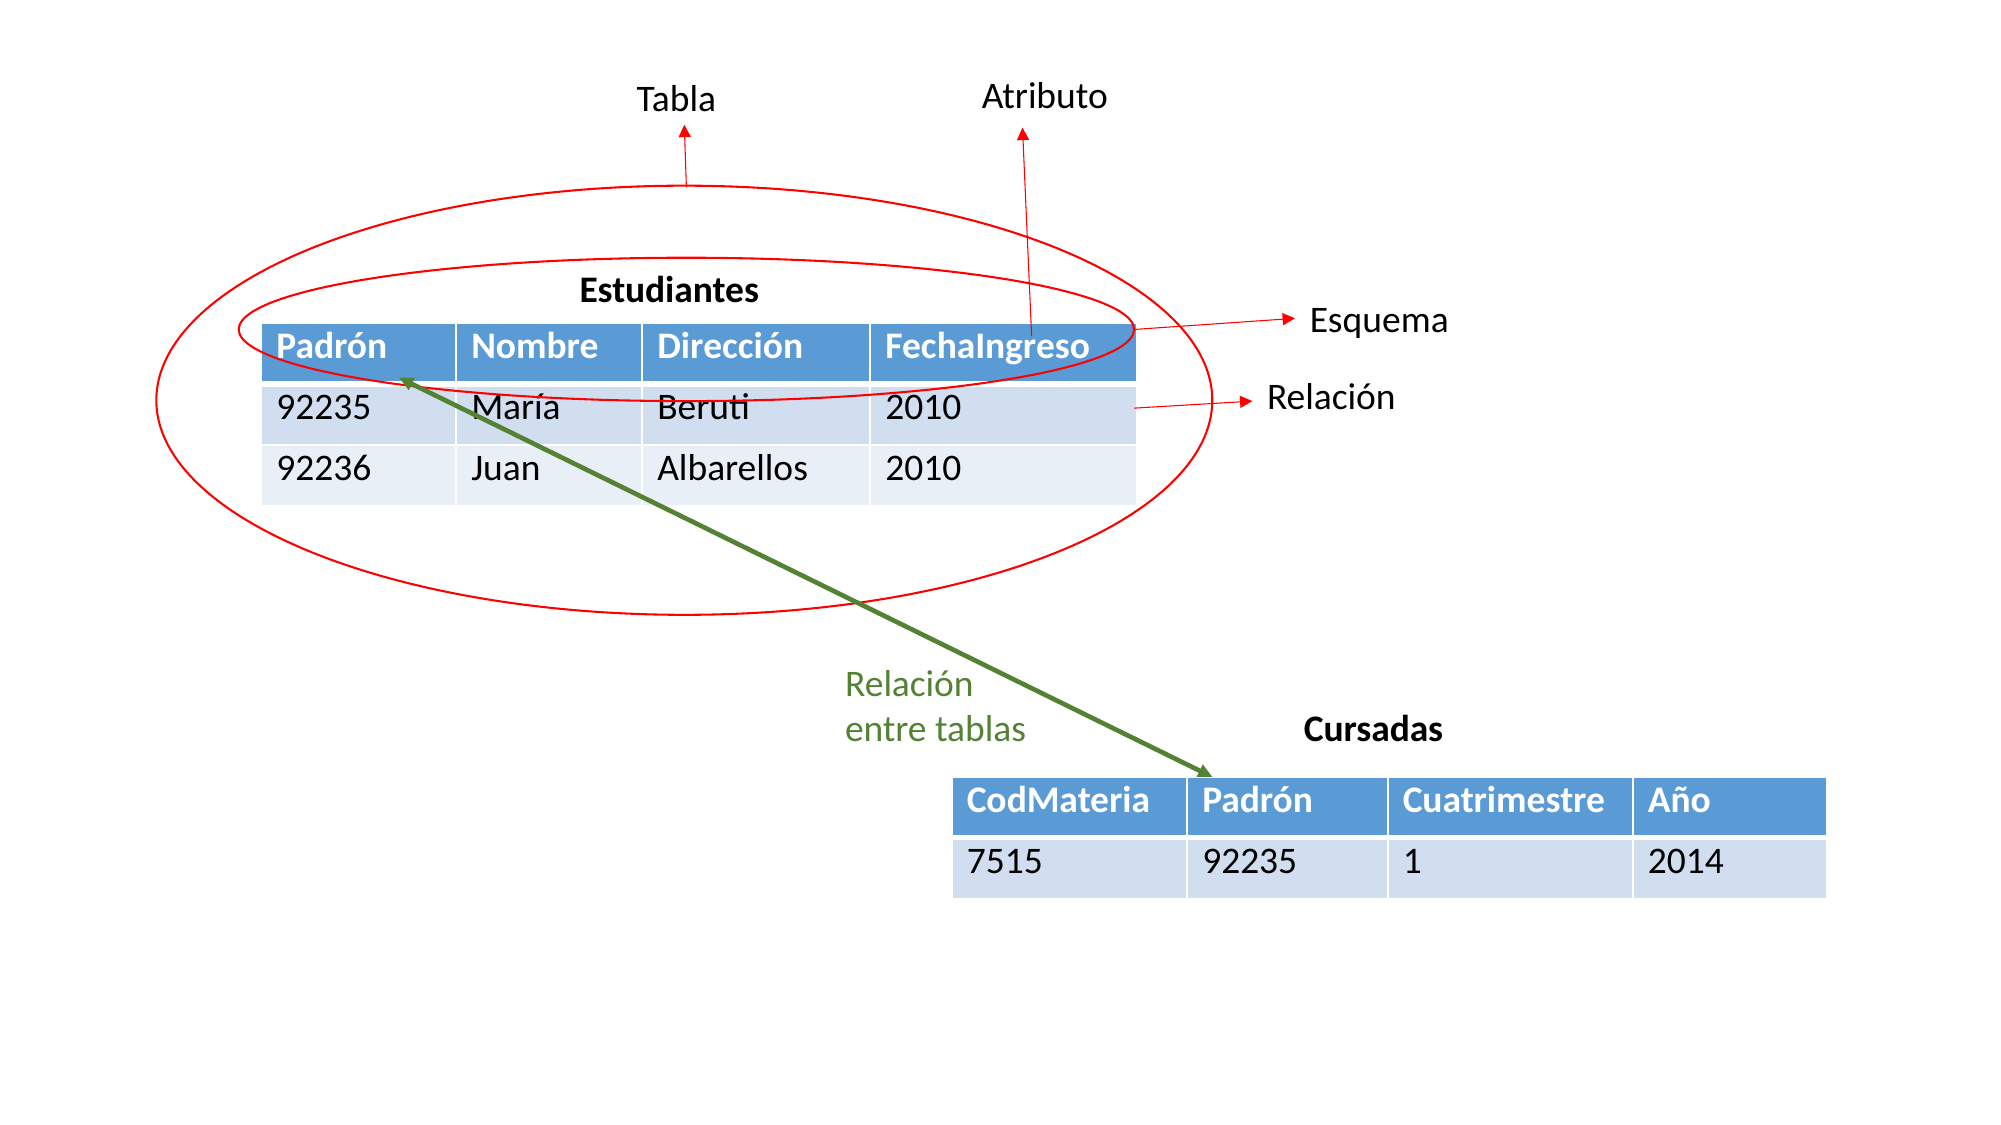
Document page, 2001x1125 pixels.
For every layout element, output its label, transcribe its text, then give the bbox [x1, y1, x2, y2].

text_box Tabla [621, 67, 751, 127]
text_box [399, 377, 1213, 777]
text_box Esquema [1295, 287, 1538, 348]
table_header Año [1634, 778, 1826, 835]
text_box Atributo [967, 64, 1211, 124]
text_box Relación [1252, 364, 1496, 425]
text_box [1134, 318, 1296, 330]
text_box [1022, 127, 1032, 336]
table_cell 7515 [953, 840, 1186, 898]
text_box [155, 184, 1211, 582]
table_header CodMateria [953, 778, 1186, 835]
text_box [1213, 401, 1253, 409]
table_header Padrón [1188, 778, 1387, 835]
table_cell 92235 [1188, 840, 1387, 898]
table_header Cuatrimestre [1389, 778, 1632, 835]
text_box Cursadas [1289, 696, 1459, 757]
table_cell 1 [1389, 840, 1632, 898]
table_cell 2014 [1634, 840, 1826, 898]
